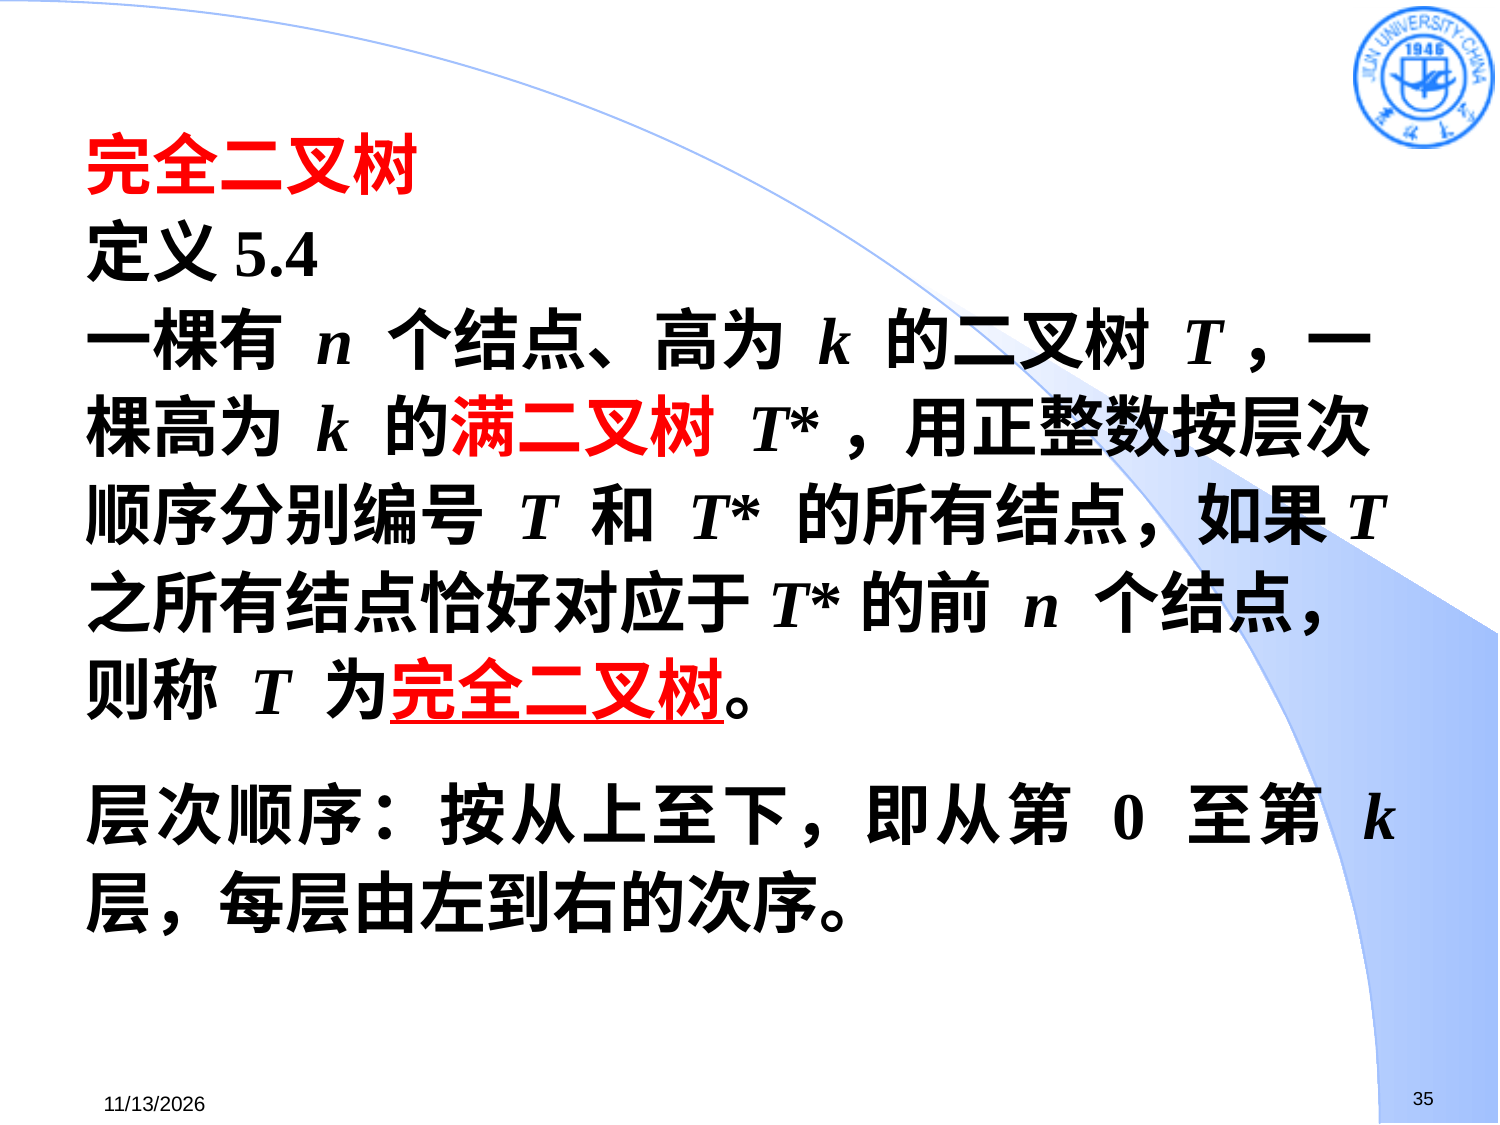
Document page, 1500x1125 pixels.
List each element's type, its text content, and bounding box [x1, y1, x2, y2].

picture [1353, 6, 1495, 149]
text_box 完全二叉树 定义5.4 一棵有 n 个结点、高为 k 的二叉树 T，一棵高为 k 的满二叉树 T*，用正整数按层次顺序分别编号 T 和 T* 的所有结点，如果T 之所有结点恰好对应于T*的前 n 个结点，则称 T 为完全二叉树。 层次顺序：按从上至下，即从第 0 至第 k 层，每层由左到右的次序。 [70, 107, 1412, 988]
